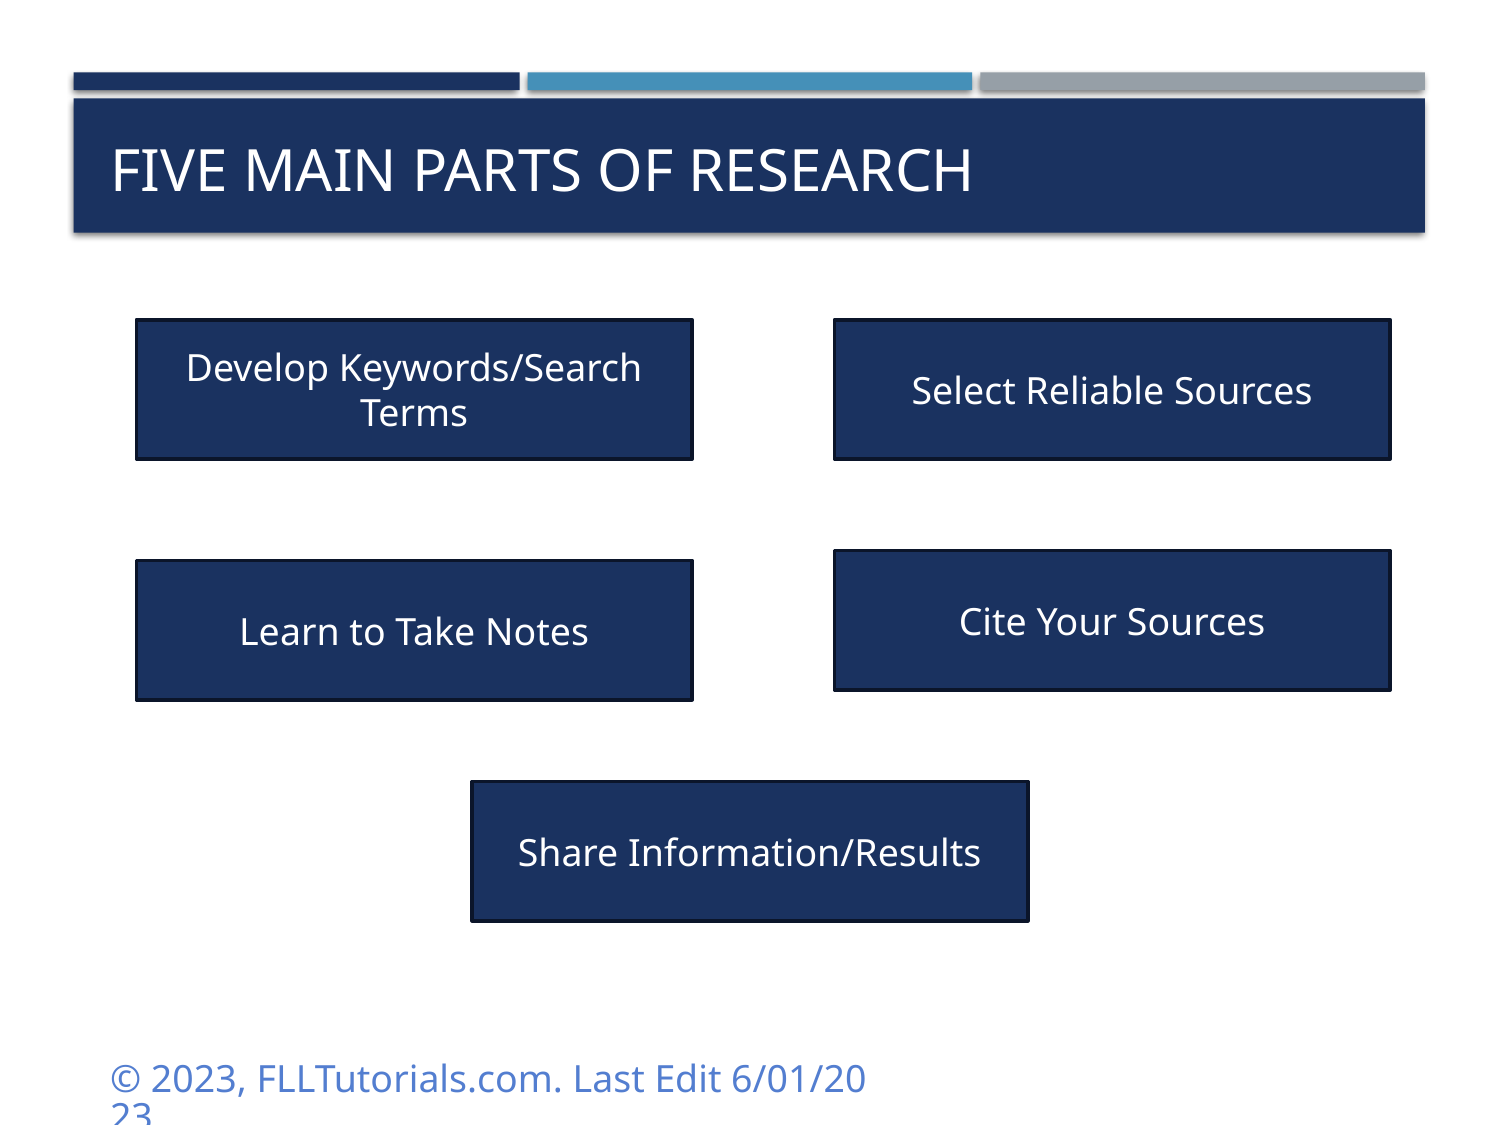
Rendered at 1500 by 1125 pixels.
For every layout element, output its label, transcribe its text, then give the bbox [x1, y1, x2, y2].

text_box Learn to Take Notes [135, 559, 694, 702]
text_box Develop Keywords/Search Terms [135, 318, 694, 461]
text_box Share Information/Results [470, 780, 1030, 923]
text_box Select Reliable Sources [833, 318, 1392, 461]
text_box Cite Your Sources [833, 549, 1392, 692]
title FIVE MAIN PARTS OF RESEARCH [95, 112, 1406, 211]
footer © 2023, FLLTutorials.com. Last Edit 6/01/2023 [95, 1047, 895, 1108]
